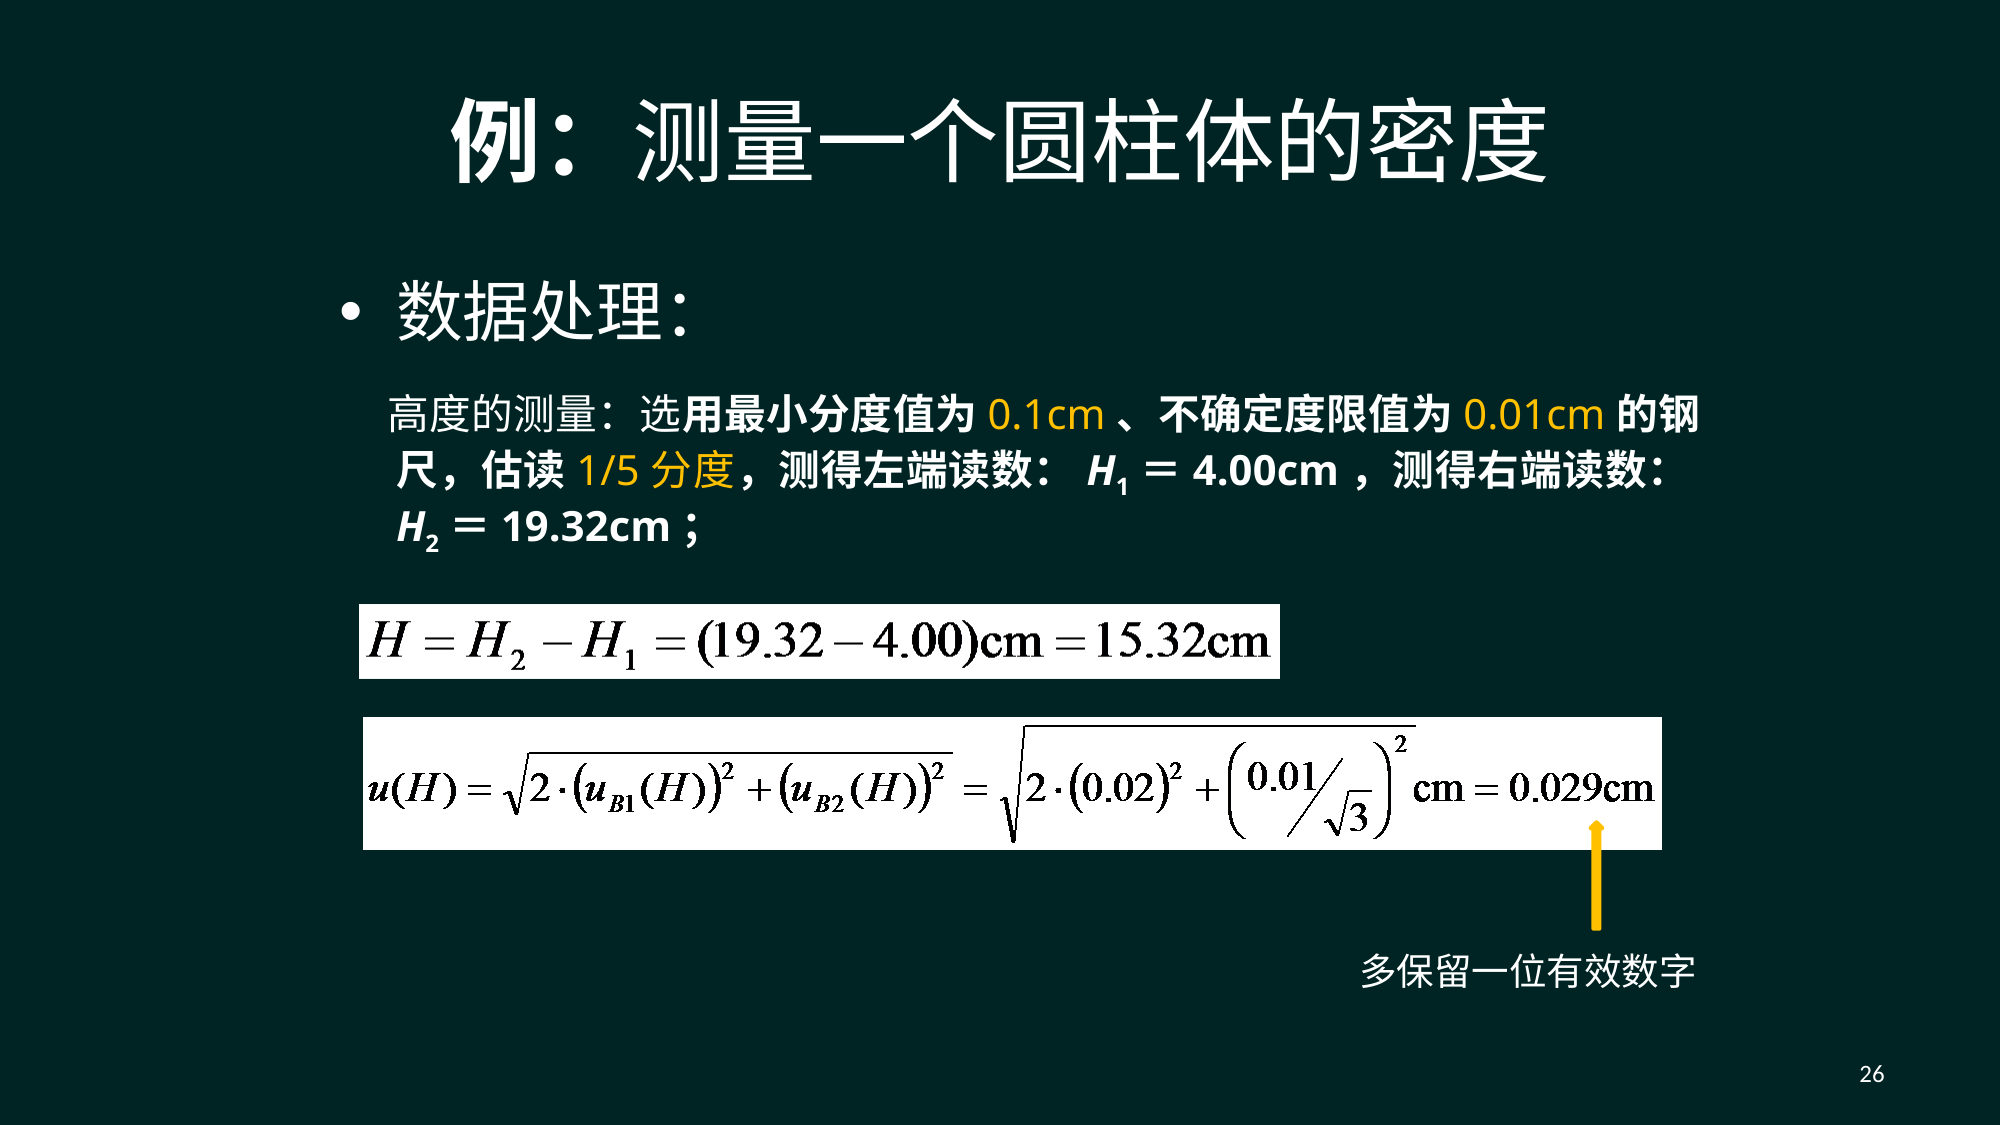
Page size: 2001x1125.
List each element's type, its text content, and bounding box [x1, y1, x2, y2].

text_box 多保留一位有效数字 [1344, 940, 1712, 1001]
slide_number 26 [1433, 1042, 1900, 1103]
list 数据处理： 高度的测量：选用最小分度值为0.1cm、不确定度限值为0.01cm的钢尺，估读1/5分度，测得左端读数：H1＝4.00cm，测得右端读数：H2＝19.32cm； [324, 262, 1715, 1005]
text_box [1591, 860, 1602, 931]
picture [357, 603, 1282, 680]
title 例：测量一个圆柱体的密度 [99, 45, 1900, 233]
picture [361, 715, 1664, 852]
